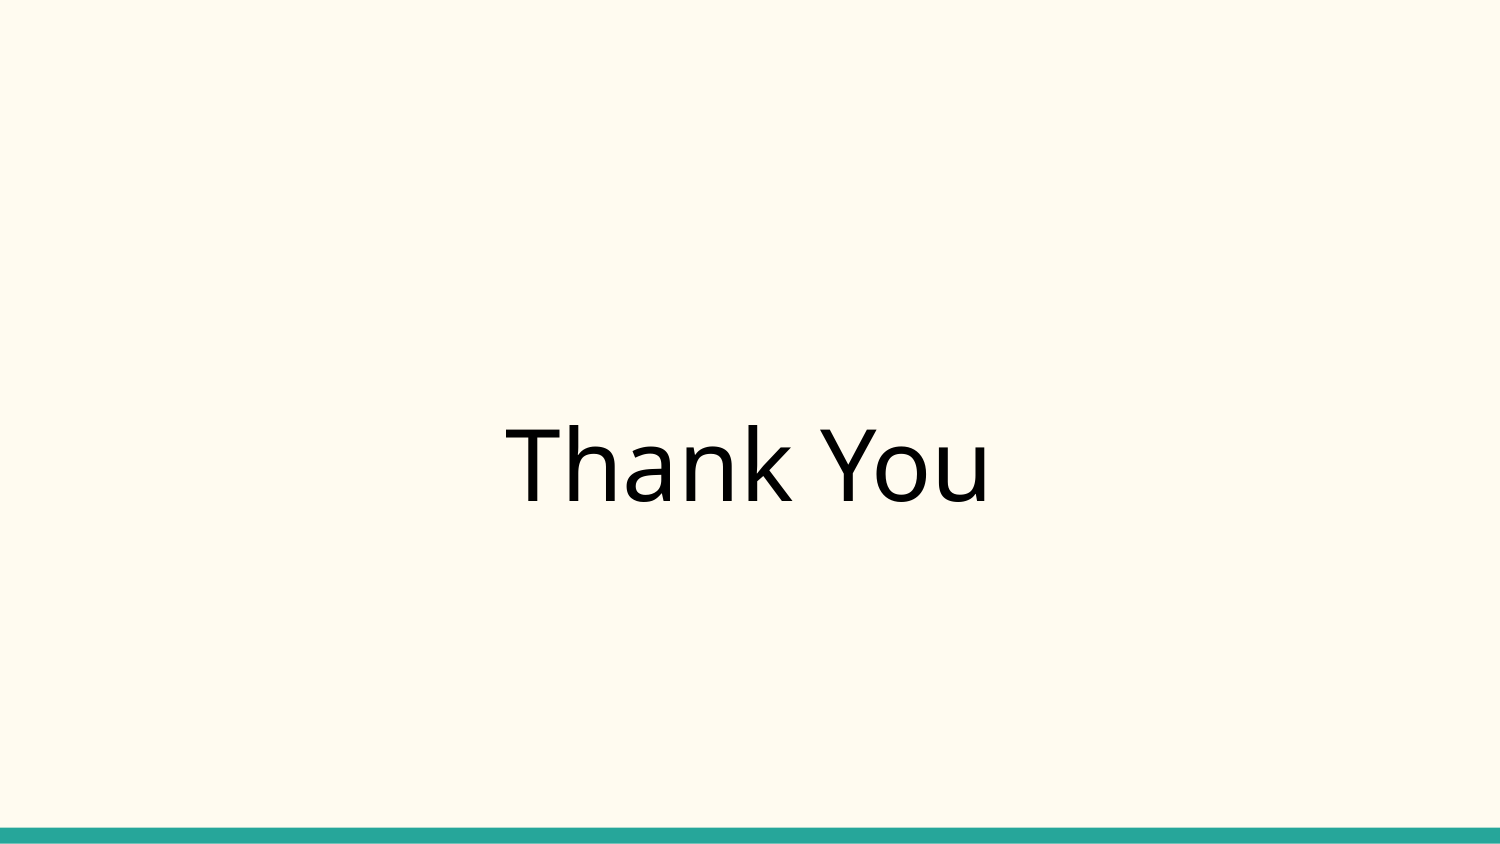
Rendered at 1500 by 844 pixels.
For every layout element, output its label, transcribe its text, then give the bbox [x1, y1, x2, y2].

list Thank You [51, 173, 1449, 731]
